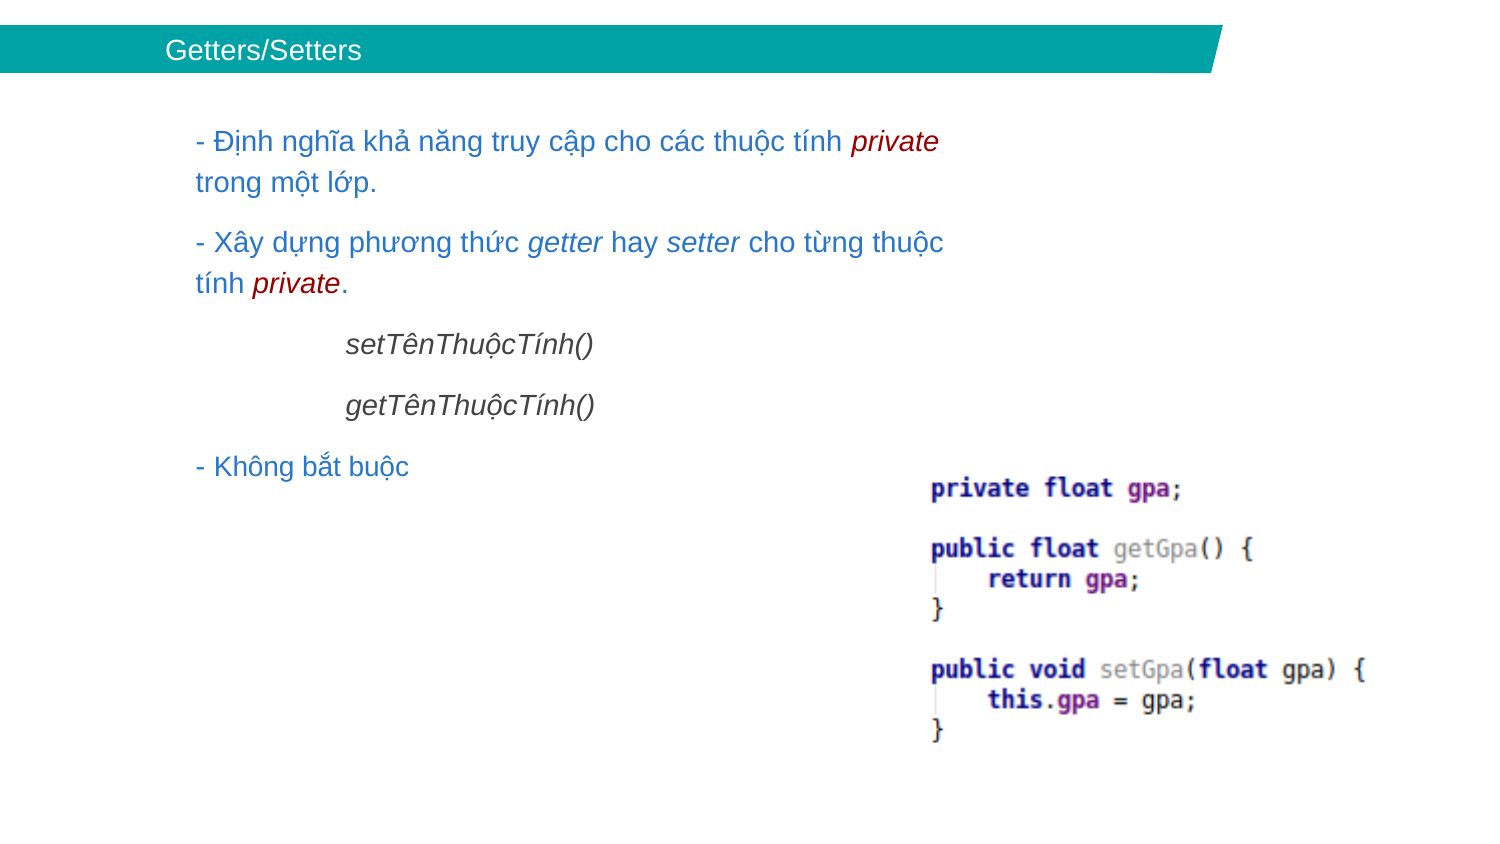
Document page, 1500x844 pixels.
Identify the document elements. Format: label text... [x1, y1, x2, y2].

text_box Getters/Setters [0, 25, 1167, 73]
text_box - Định nghĩa khả năng truy cập cho các thuộc tính private trong một lớp. - Xây dựng phương thức getter hay setter cho từng thuộc tính private. setTênThuộcTính() getTênThuộcTính() - Không bắt buộc [180, 102, 1005, 538]
text_box [1155, 25, 1223, 74]
picture [921, 467, 1402, 747]
